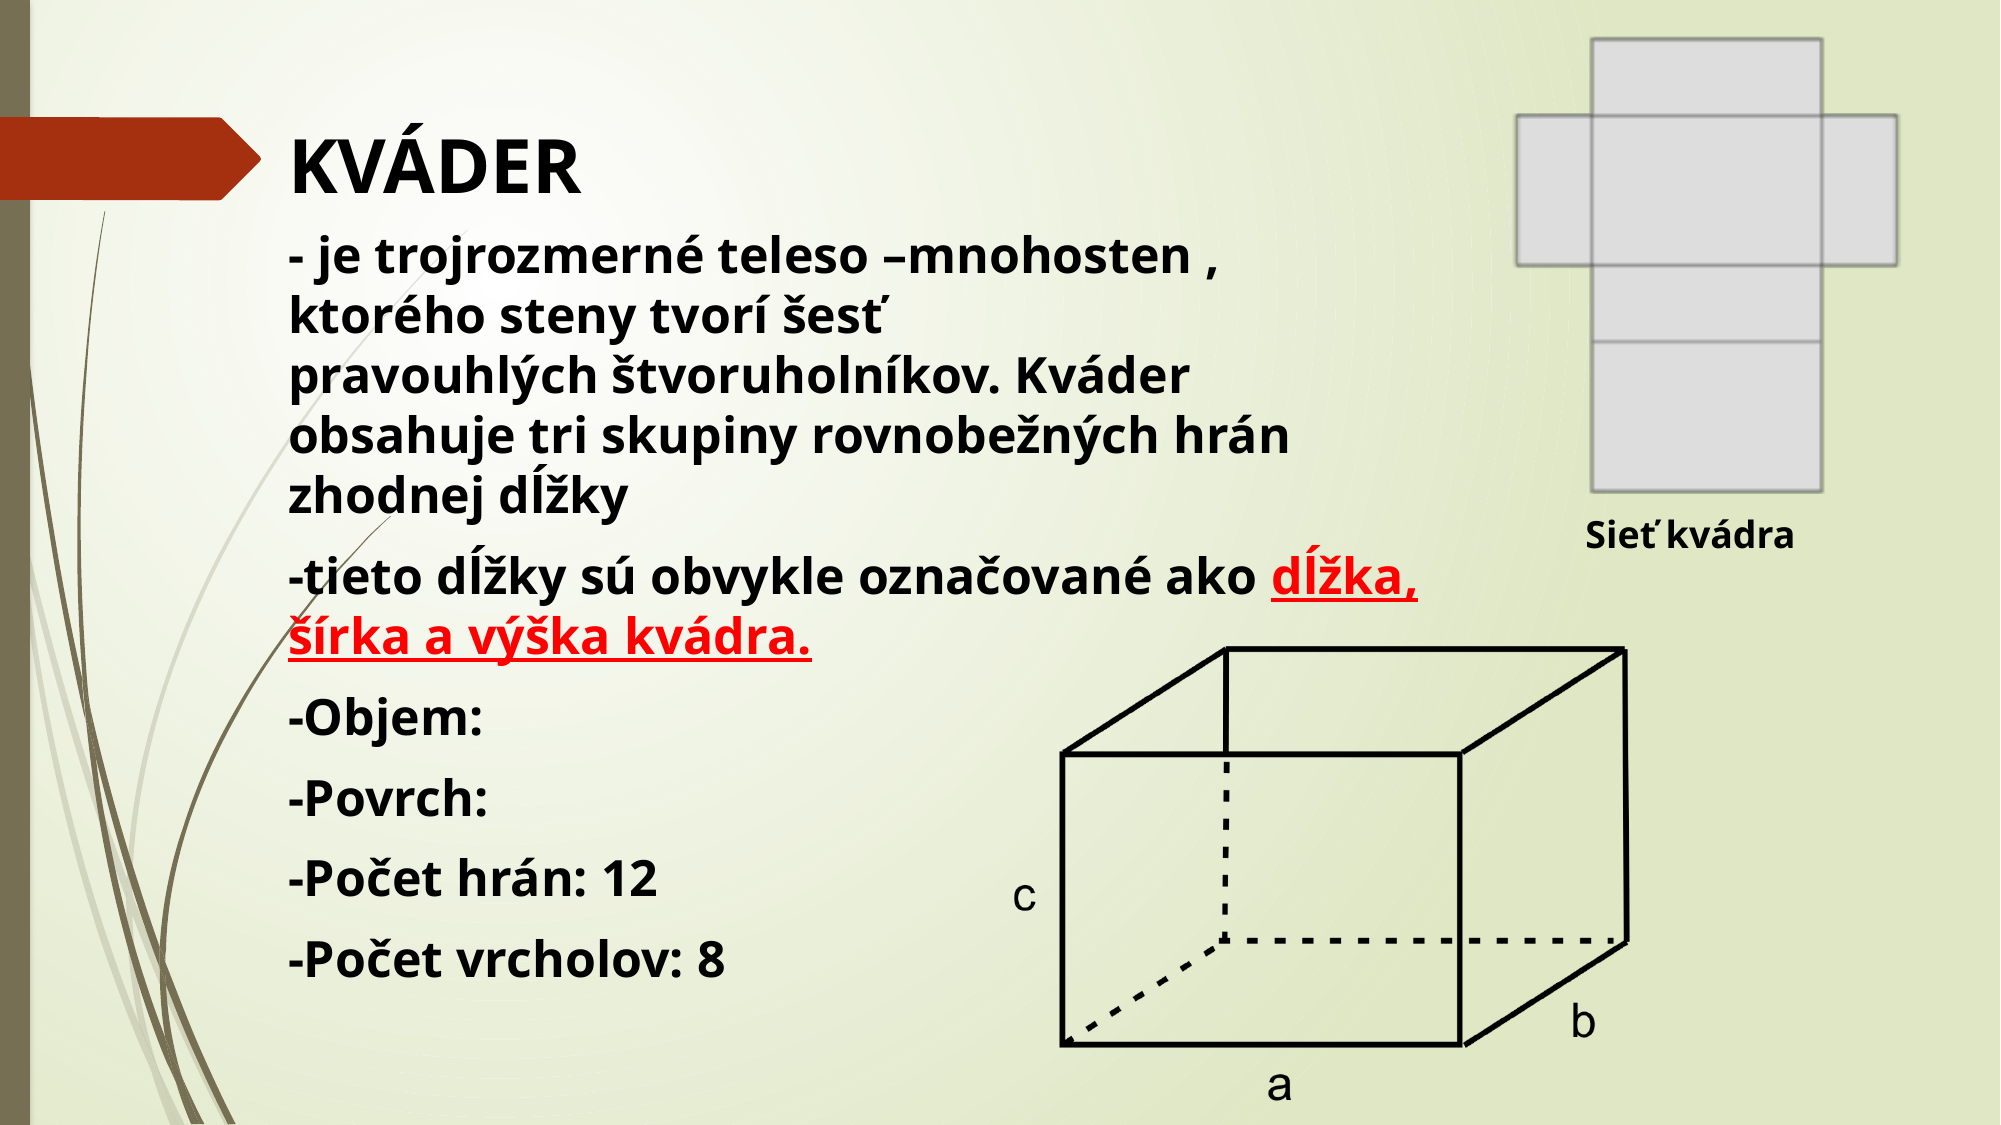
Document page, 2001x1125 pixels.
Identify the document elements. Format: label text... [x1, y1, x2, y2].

picture [961, 642, 1683, 1125]
title KVÁDER [273, 110, 1503, 322]
text_box Sieť kvádra [1570, 503, 1938, 564]
picture [1508, 29, 1908, 504]
